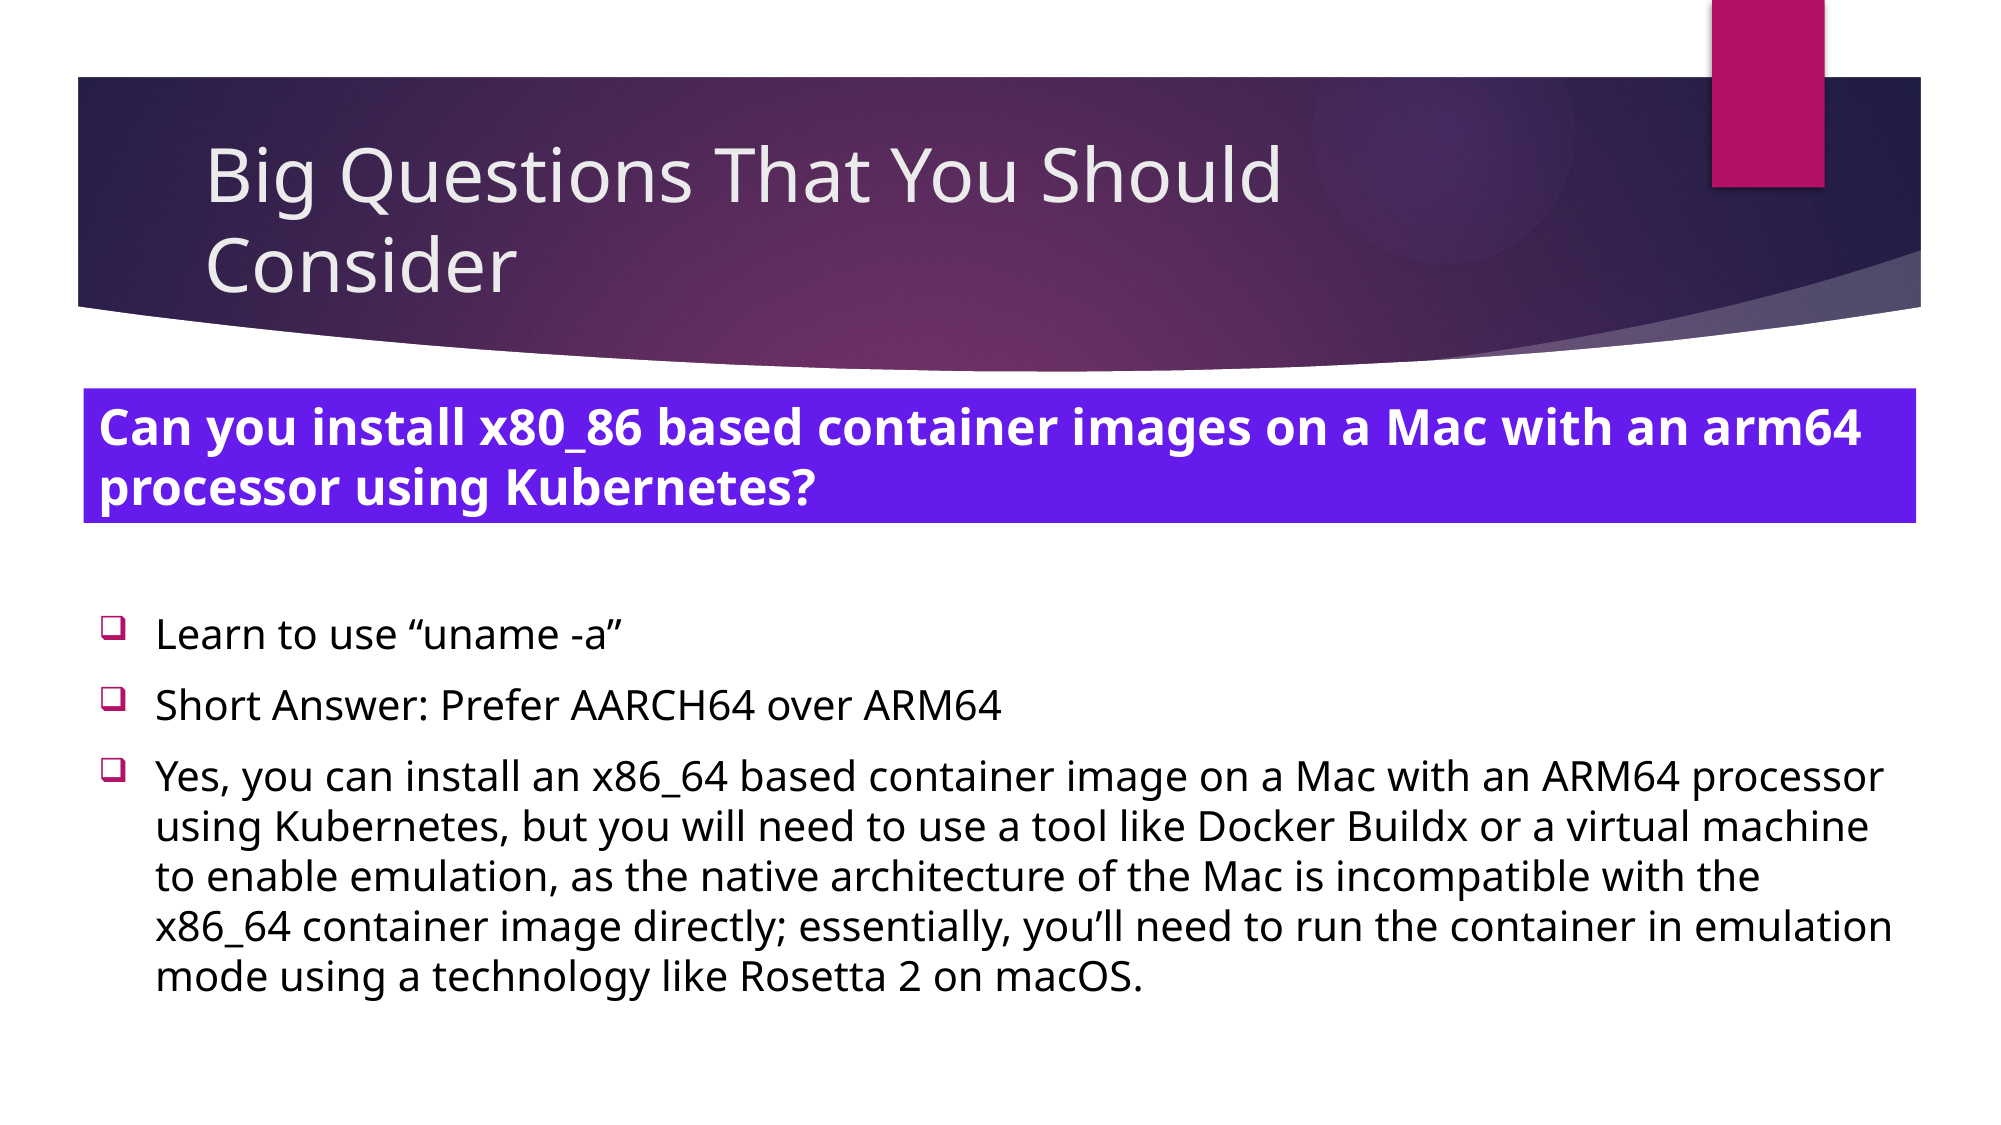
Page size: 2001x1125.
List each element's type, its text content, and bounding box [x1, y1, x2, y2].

title Big Questions That You Should Consider [189, 159, 1627, 276]
list Learn to use “uname -a” Short Answer: Prefer AARCH64 over ARM64 Yes, you can install an x86_64 based container image on a Mac with an ARM64 processor using Kubernetes, but you will need to use a tool like Docker Buildx or a virtual machine to enable emulation, as the native architecture of the Mac is incompatible with the x86_64 container image directly; essentially, you’ll need to run the container in emulation mode using a technology like Rosetta 2 on macOS. [83, 600, 1917, 1062]
text_box Can you install x80_86 based container images on a Mac with an arm64 processor using Kubernetes? [83, 388, 1917, 523]
